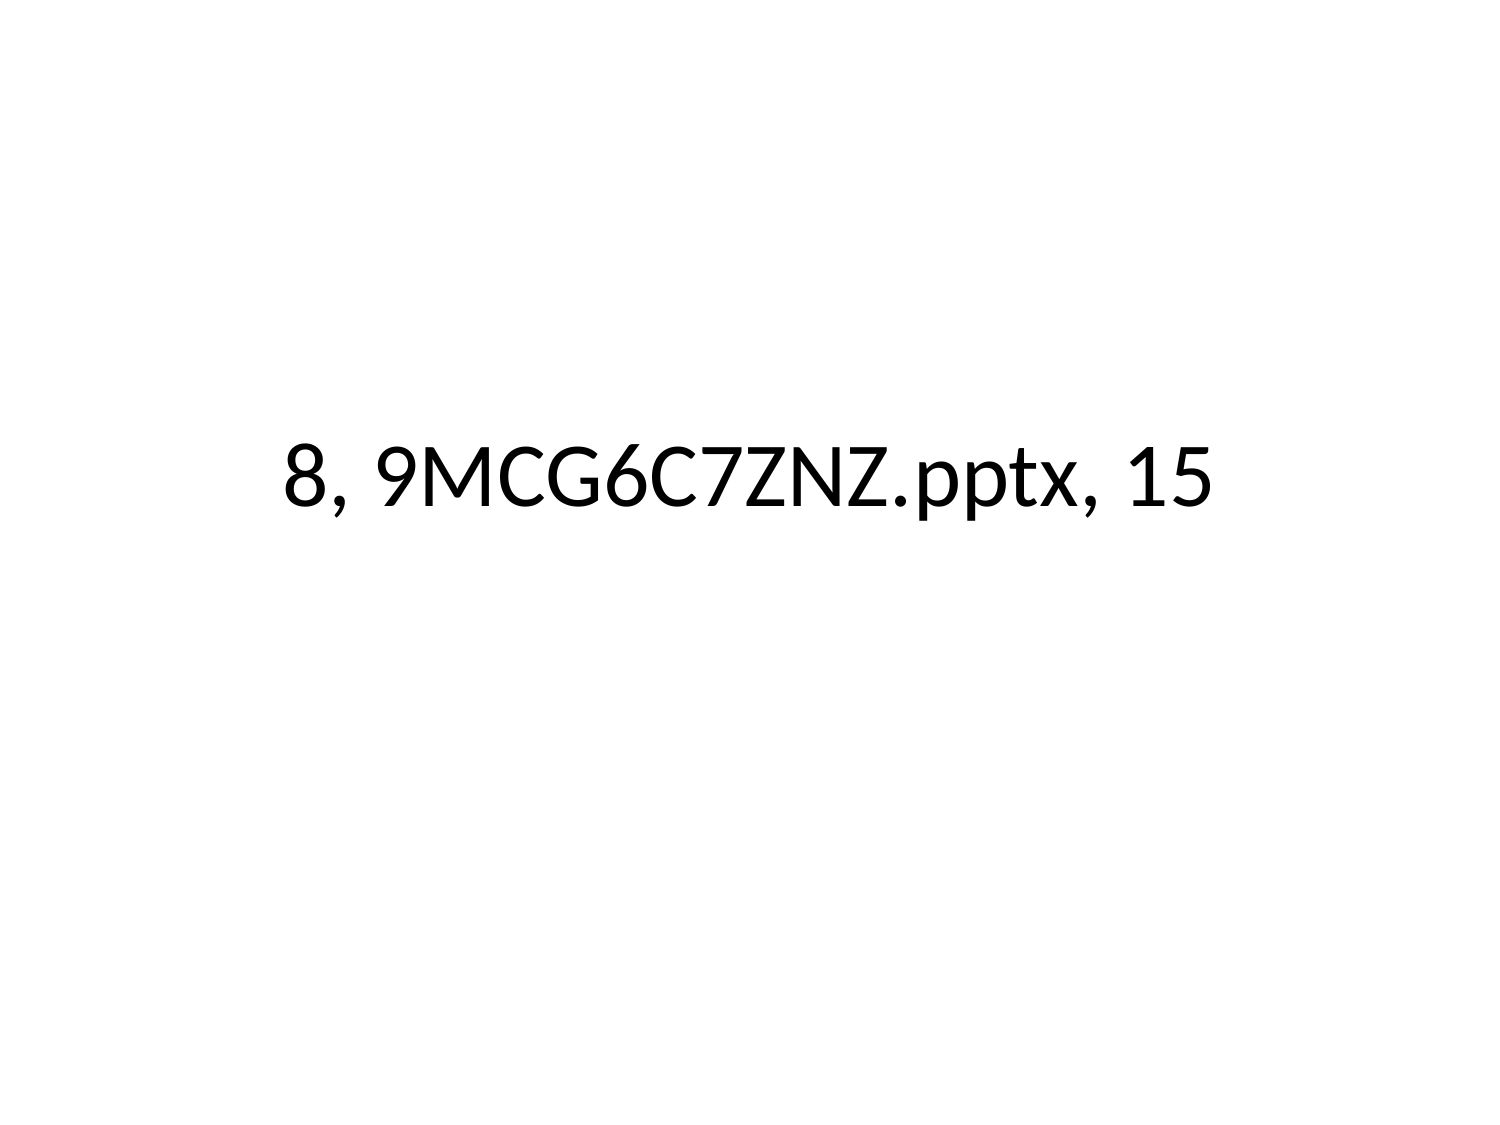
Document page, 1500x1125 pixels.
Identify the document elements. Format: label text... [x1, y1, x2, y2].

title 8, 9MCG6C7ZNZ.pptx, 15 [112, 349, 1388, 591]
